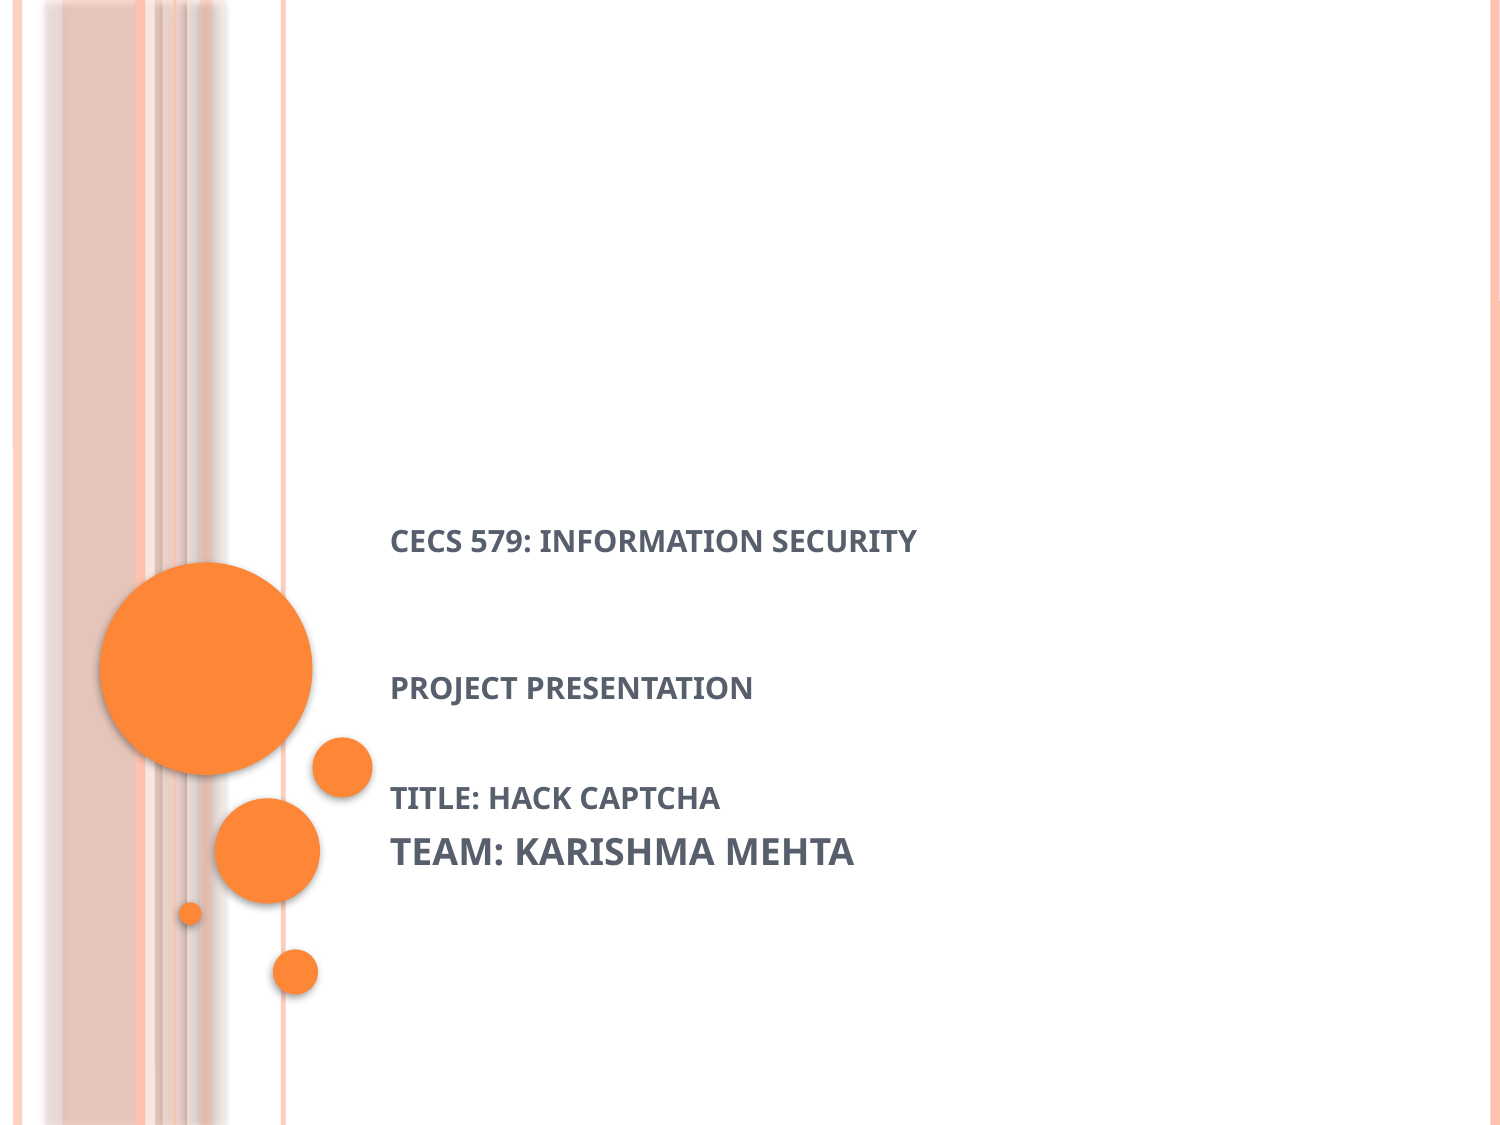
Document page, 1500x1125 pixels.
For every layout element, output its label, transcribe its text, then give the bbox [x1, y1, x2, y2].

subtitle TEAM: KARISHMA MEHTA [375, 820, 1388, 1046]
title CECS 579: Information Security Project Presentation Title: HACK CAPTCHA [375, 512, 1388, 820]
